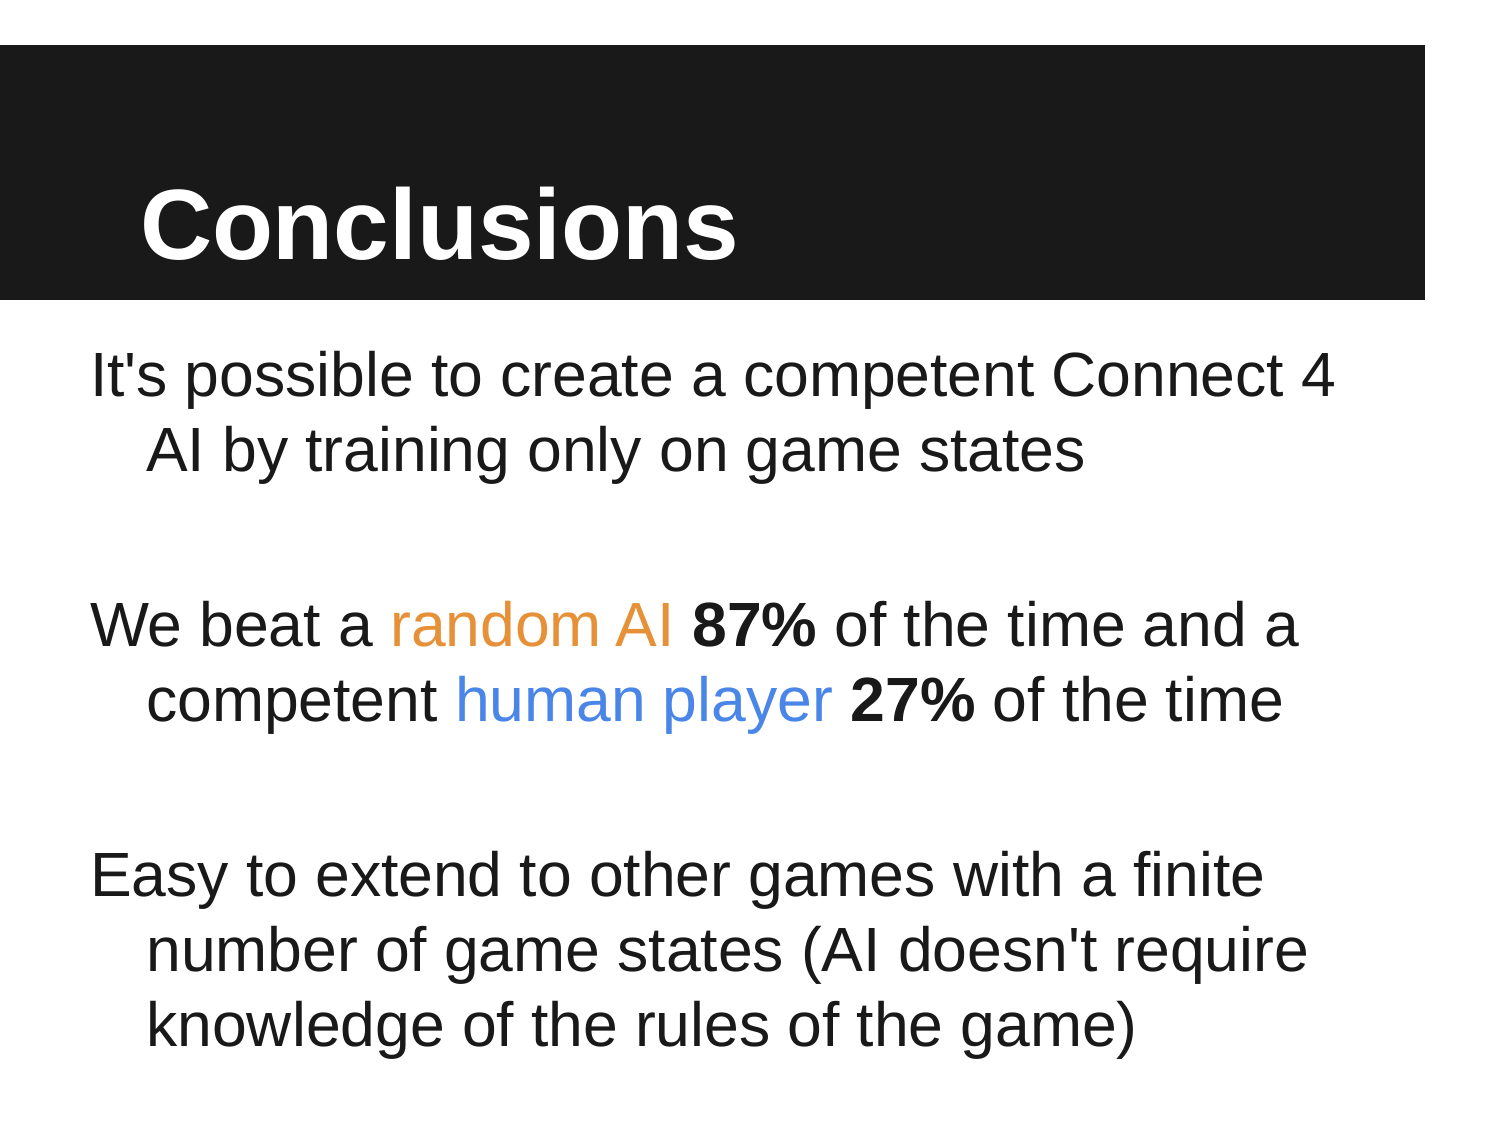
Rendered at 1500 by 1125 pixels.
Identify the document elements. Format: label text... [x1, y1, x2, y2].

list It's possible to create a competent Connect 4 AI by training only on game states We beat a random AI 87% of the time and a competent human player 27% of the time Easy to extend to other games with a finite number of game states (AI doesn't require knowledge of the rules of the game) [75, 319, 1425, 1078]
title Conclusions [75, 45, 1425, 295]
